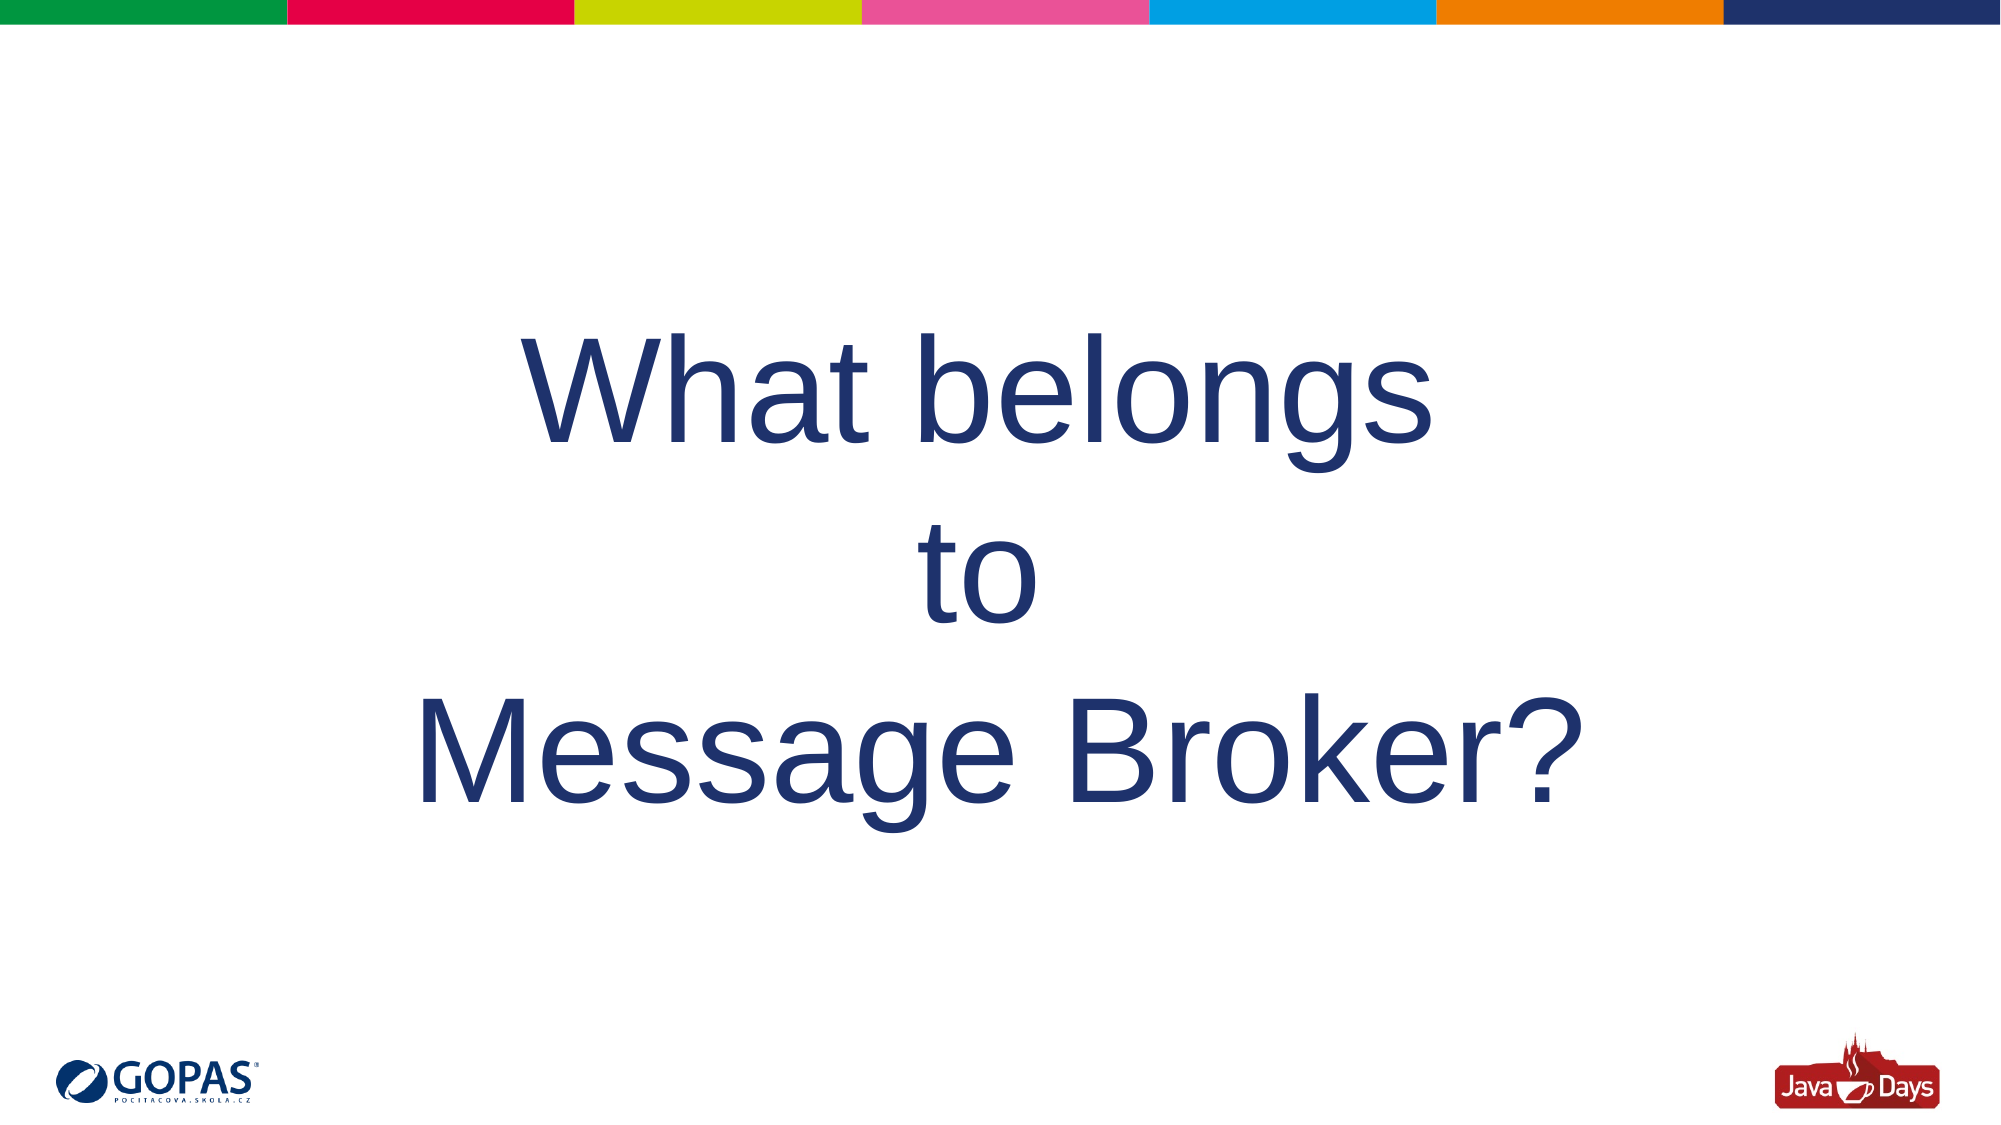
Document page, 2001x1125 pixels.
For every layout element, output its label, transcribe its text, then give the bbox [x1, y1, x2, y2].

picture [56, 1060, 259, 1103]
picture [1772, 1027, 1942, 1113]
title What belongs to Message Broker? [76, 141, 1924, 984]
